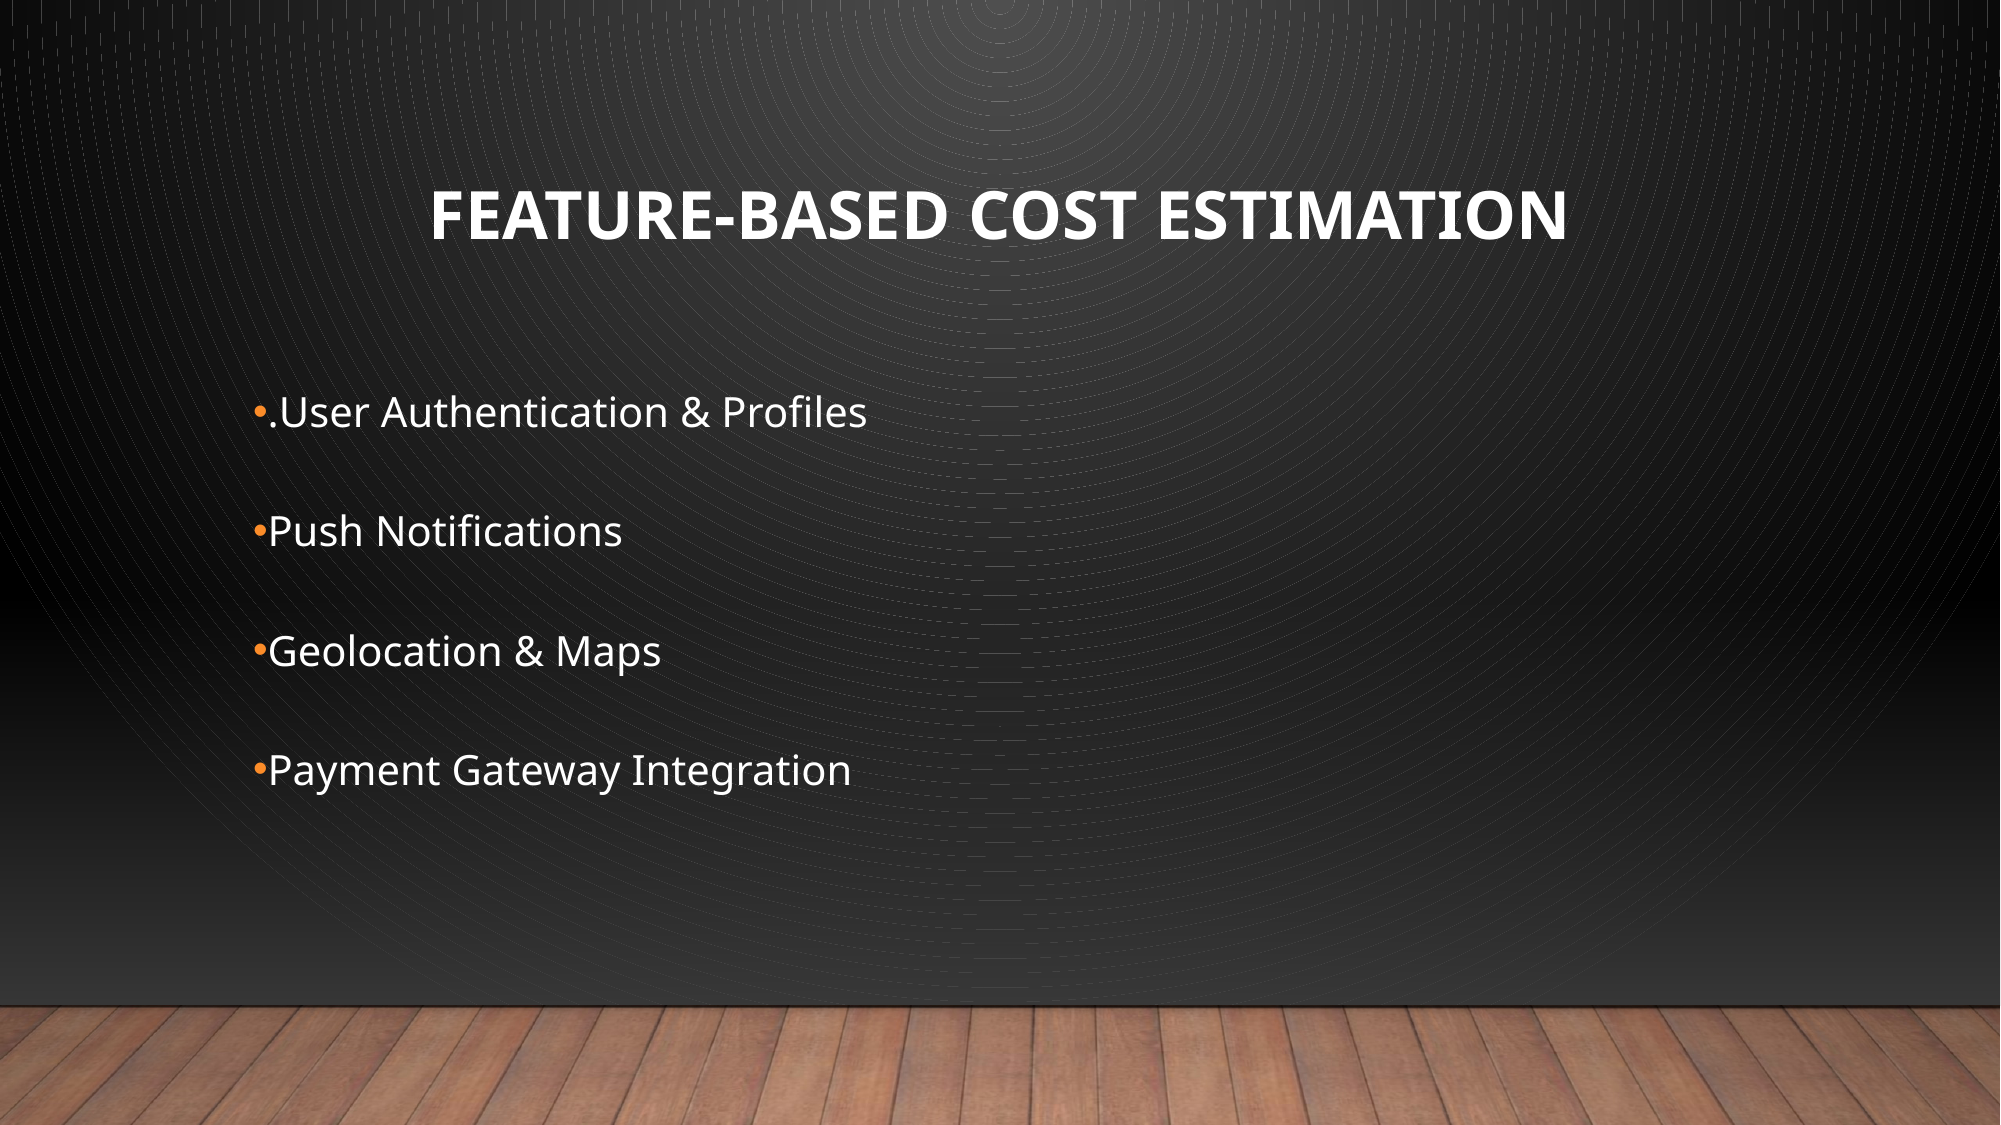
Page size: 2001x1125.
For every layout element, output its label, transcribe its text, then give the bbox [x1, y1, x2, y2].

picture [0, 1005, 2000, 1125]
title Feature-Based Cost Estimation [238, 131, 1763, 305]
list .User Authentication & Profiles Push Notifications Geolocation & Maps Payment Gateway Integration [238, 330, 1763, 897]
